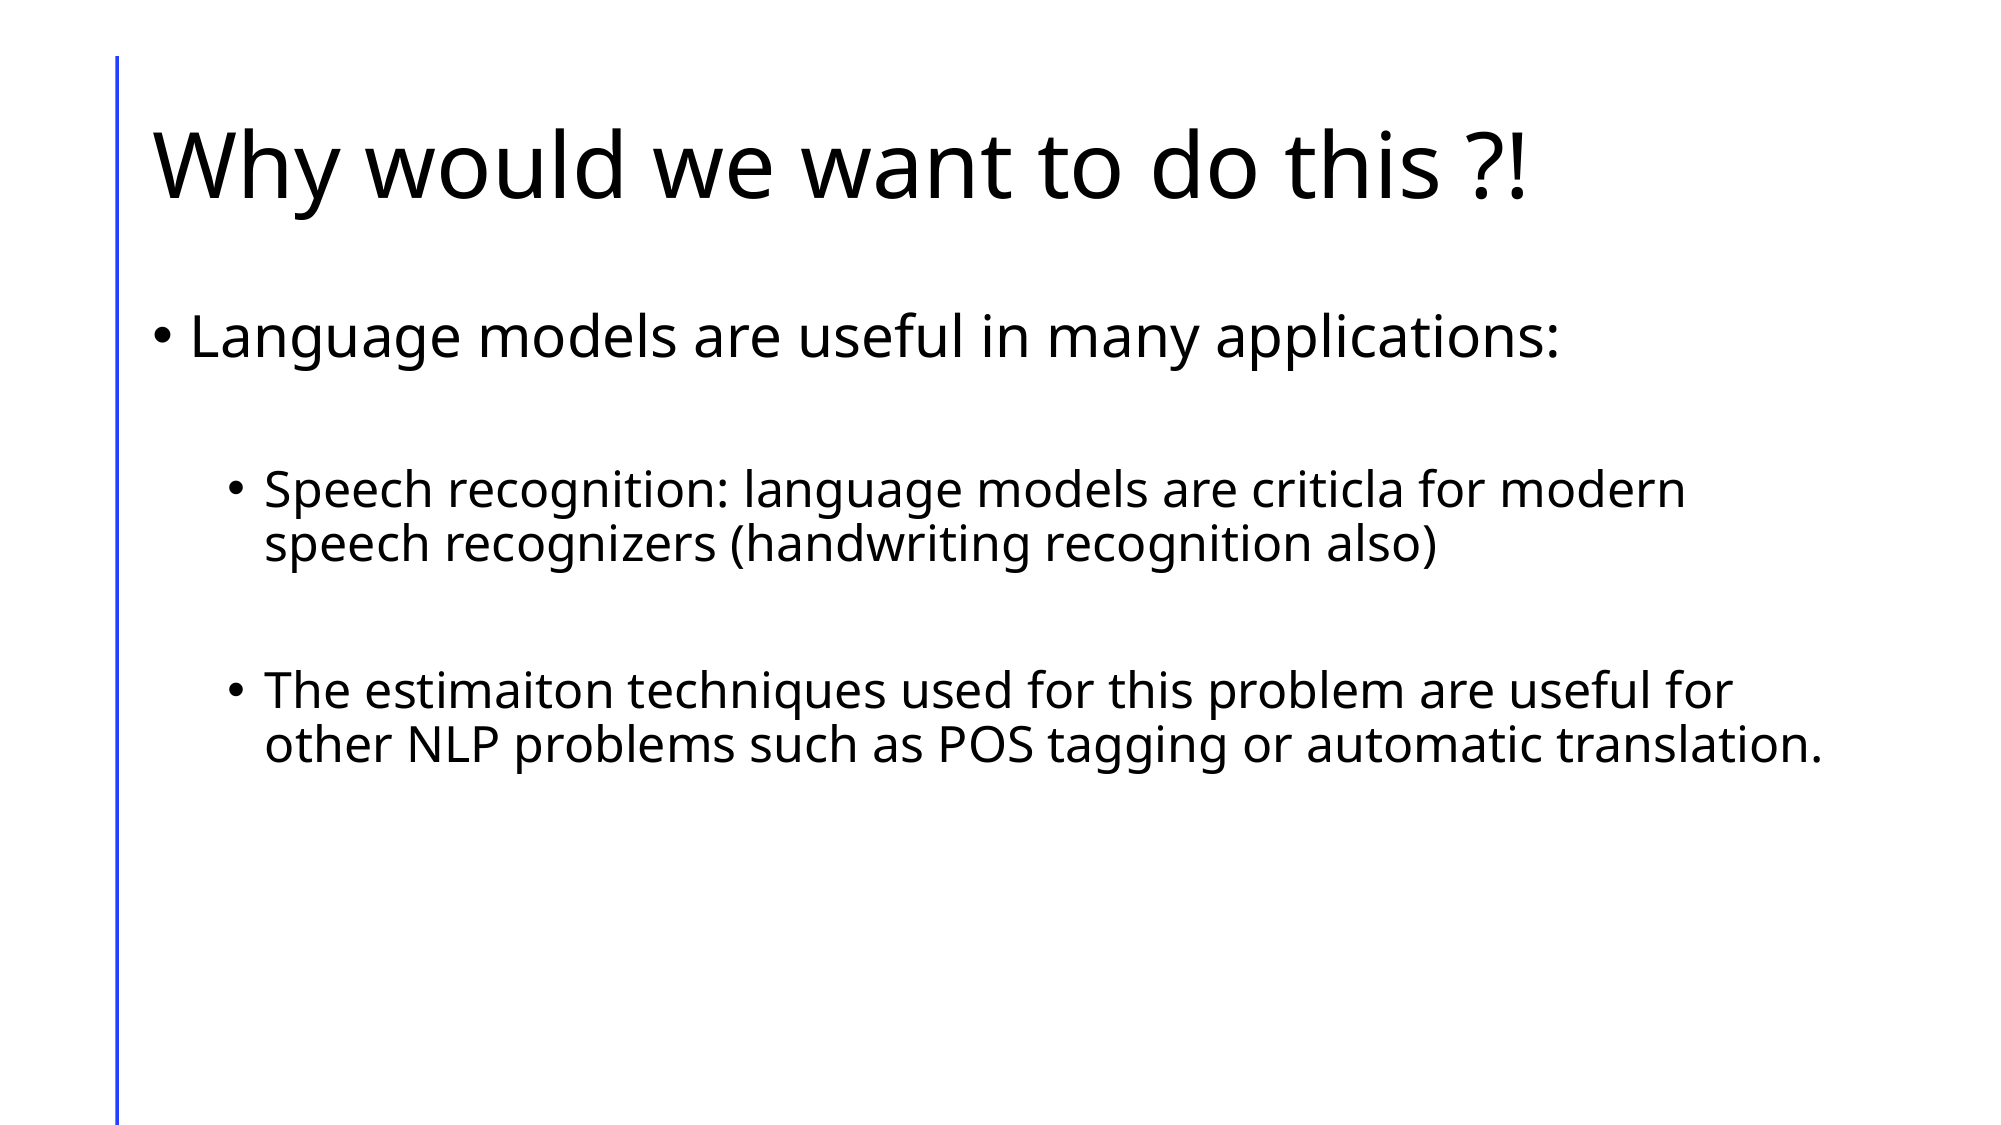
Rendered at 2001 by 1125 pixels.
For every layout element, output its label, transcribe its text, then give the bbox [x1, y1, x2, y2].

list Language models are useful in many applications: Speech recognition: language models are criticla for modern speech recognizers (handwriting recognition also) The estimaiton techniques used for this problem are useful for other NLP problems such as POS tagging or automatic translation. [137, 299, 1863, 1014]
title Why would we want to do this ?! [137, 59, 1863, 278]
